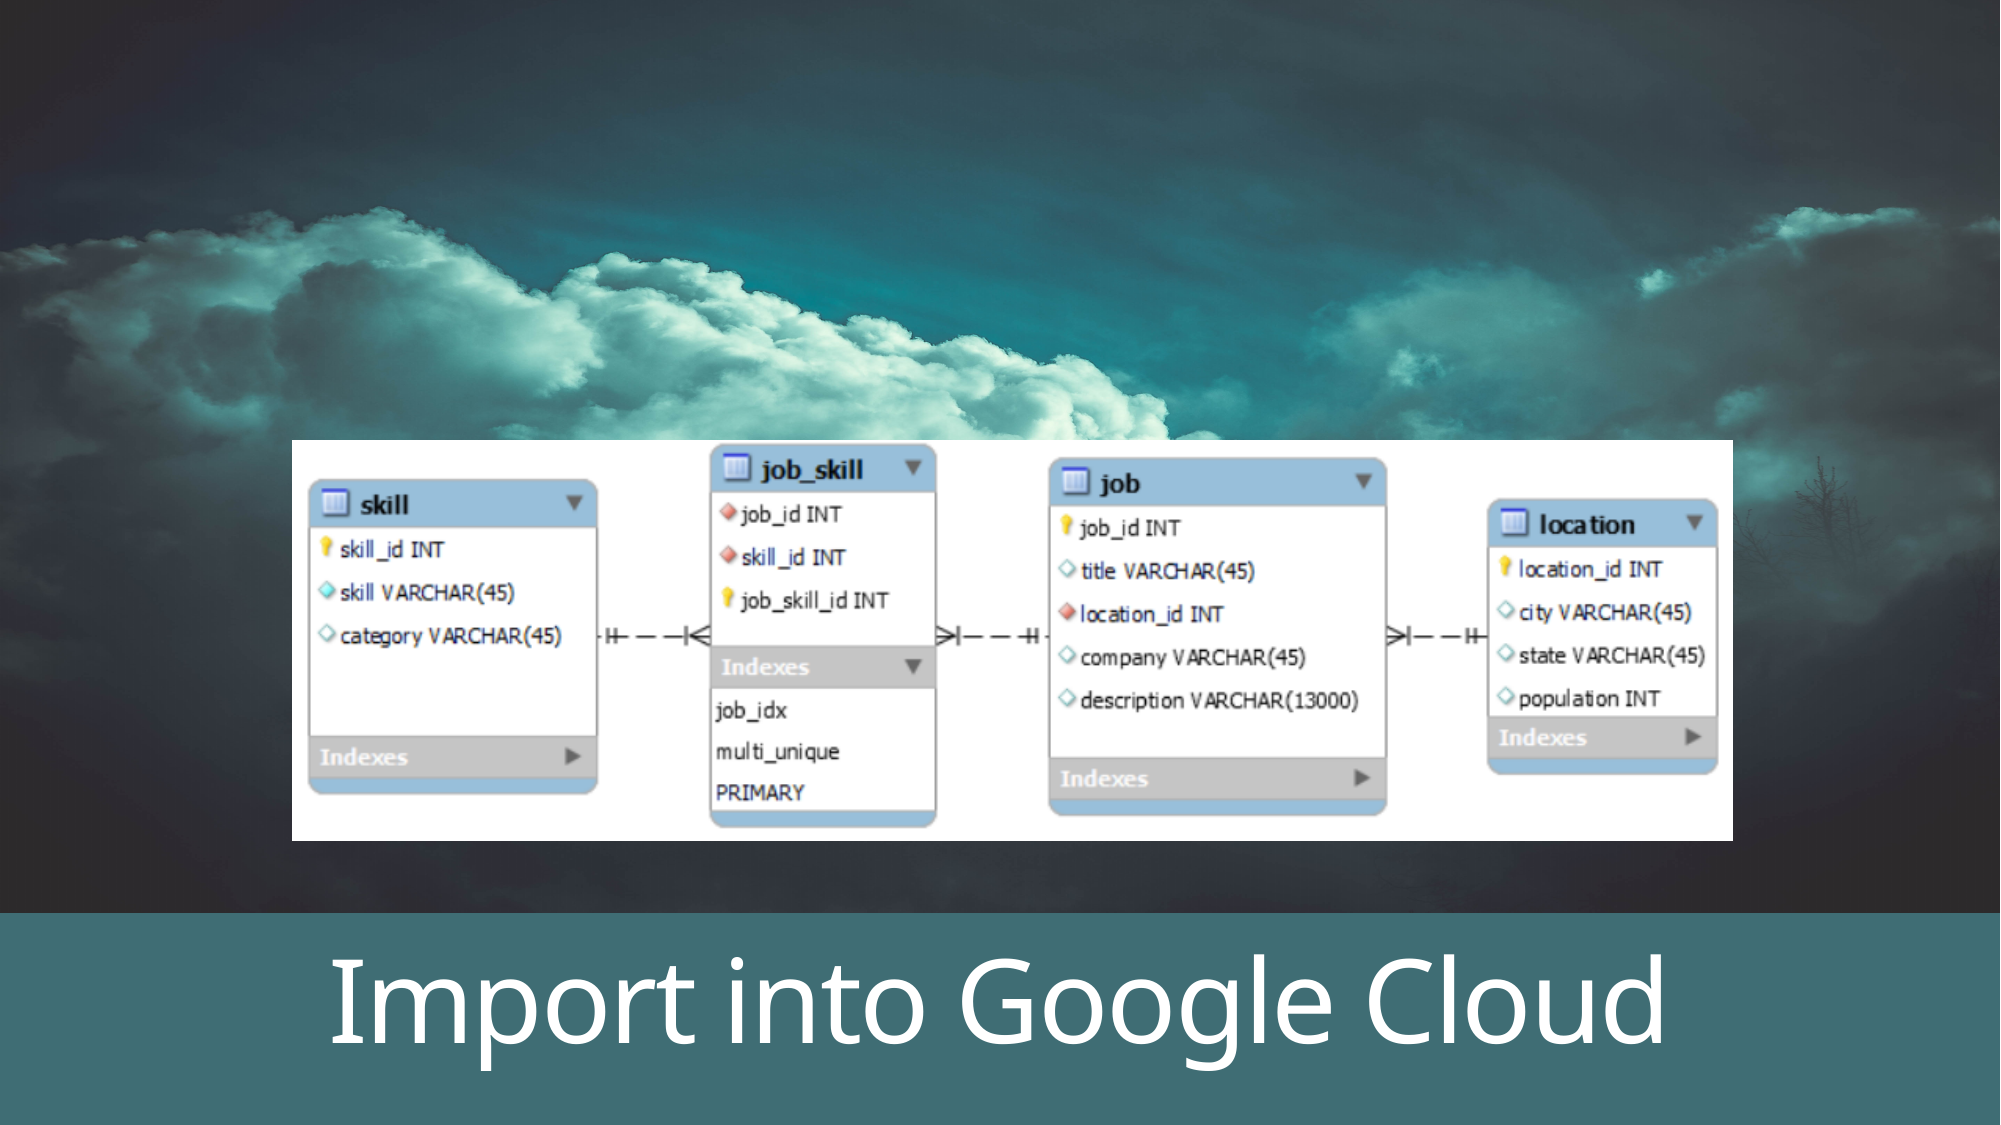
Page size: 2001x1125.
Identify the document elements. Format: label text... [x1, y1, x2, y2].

picture [0, 0, 2000, 914]
title Import into Google Cloud [103, 914, 1896, 1074]
text_box [0, 914, 2000, 1125]
